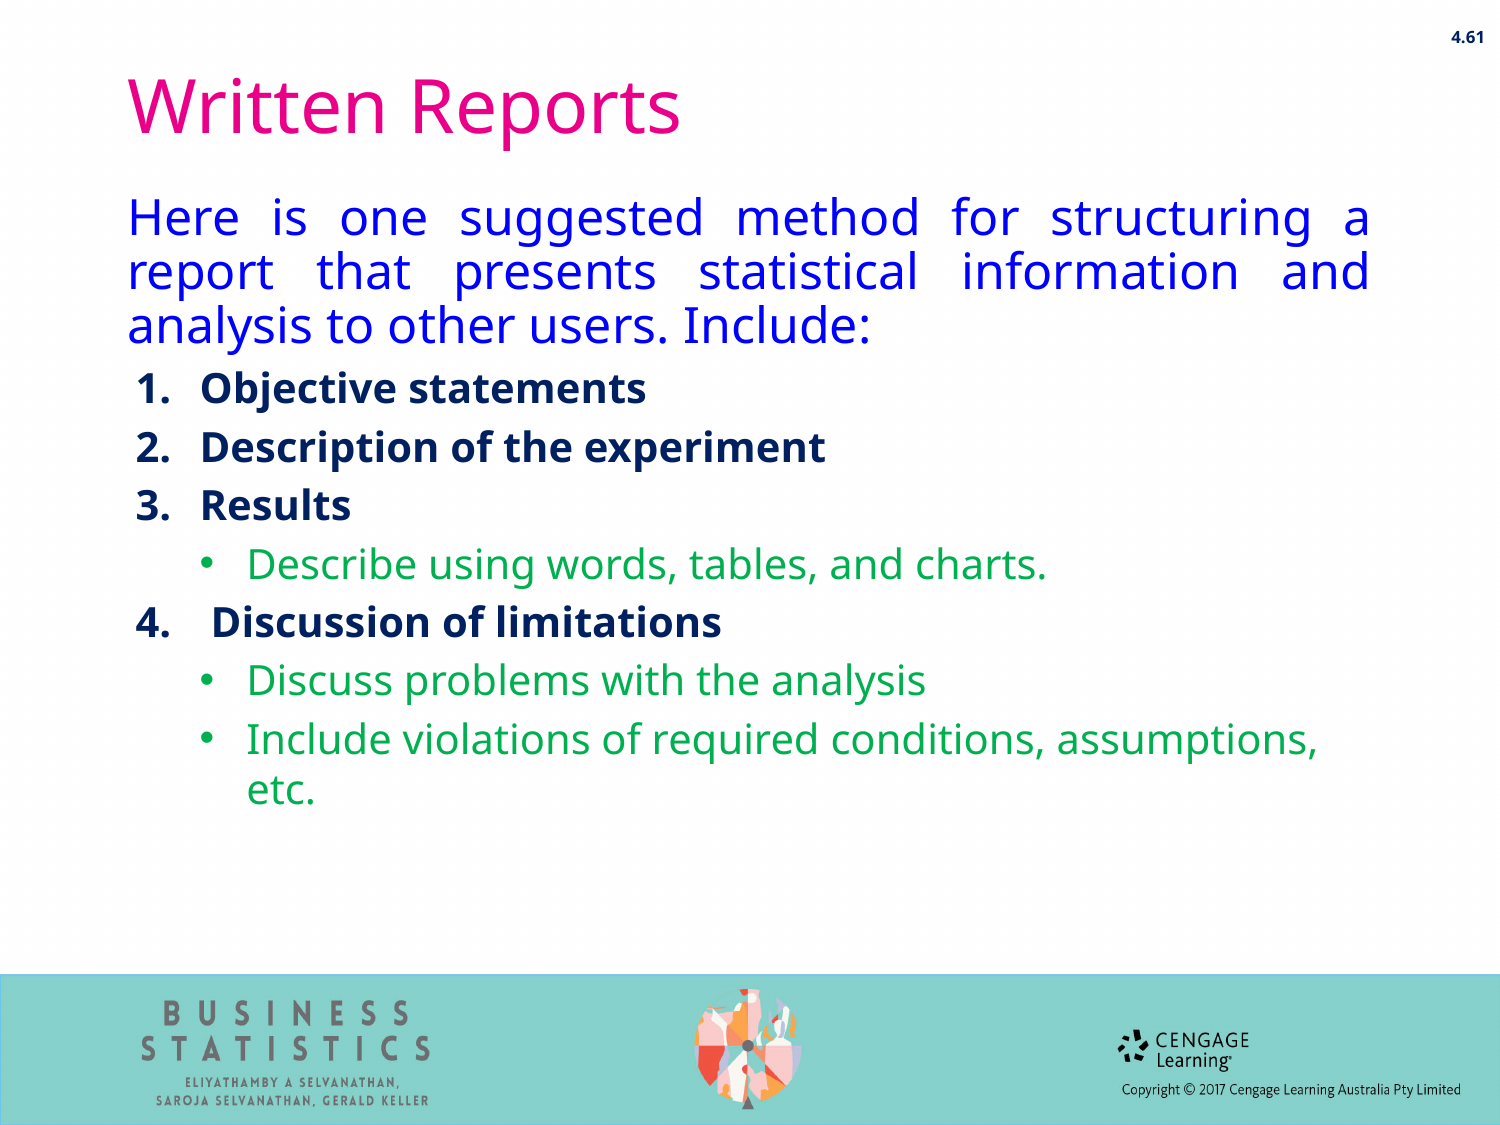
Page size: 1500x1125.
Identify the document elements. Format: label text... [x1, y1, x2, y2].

title Written Reports [112, 54, 1388, 152]
text_box 4.61 [1387, 0, 1500, 60]
picture [0, 0, 1500, 1125]
list Here is one suggested method for structuring a report that presents statistical information and analysis to other users. Include: Objective statements Description of the experiment Results Describe using words, tables, and charts. Discussion of limitations Discuss problems with the analysis Include violations of required conditions, assumptions, etc. [112, 184, 1388, 964]
